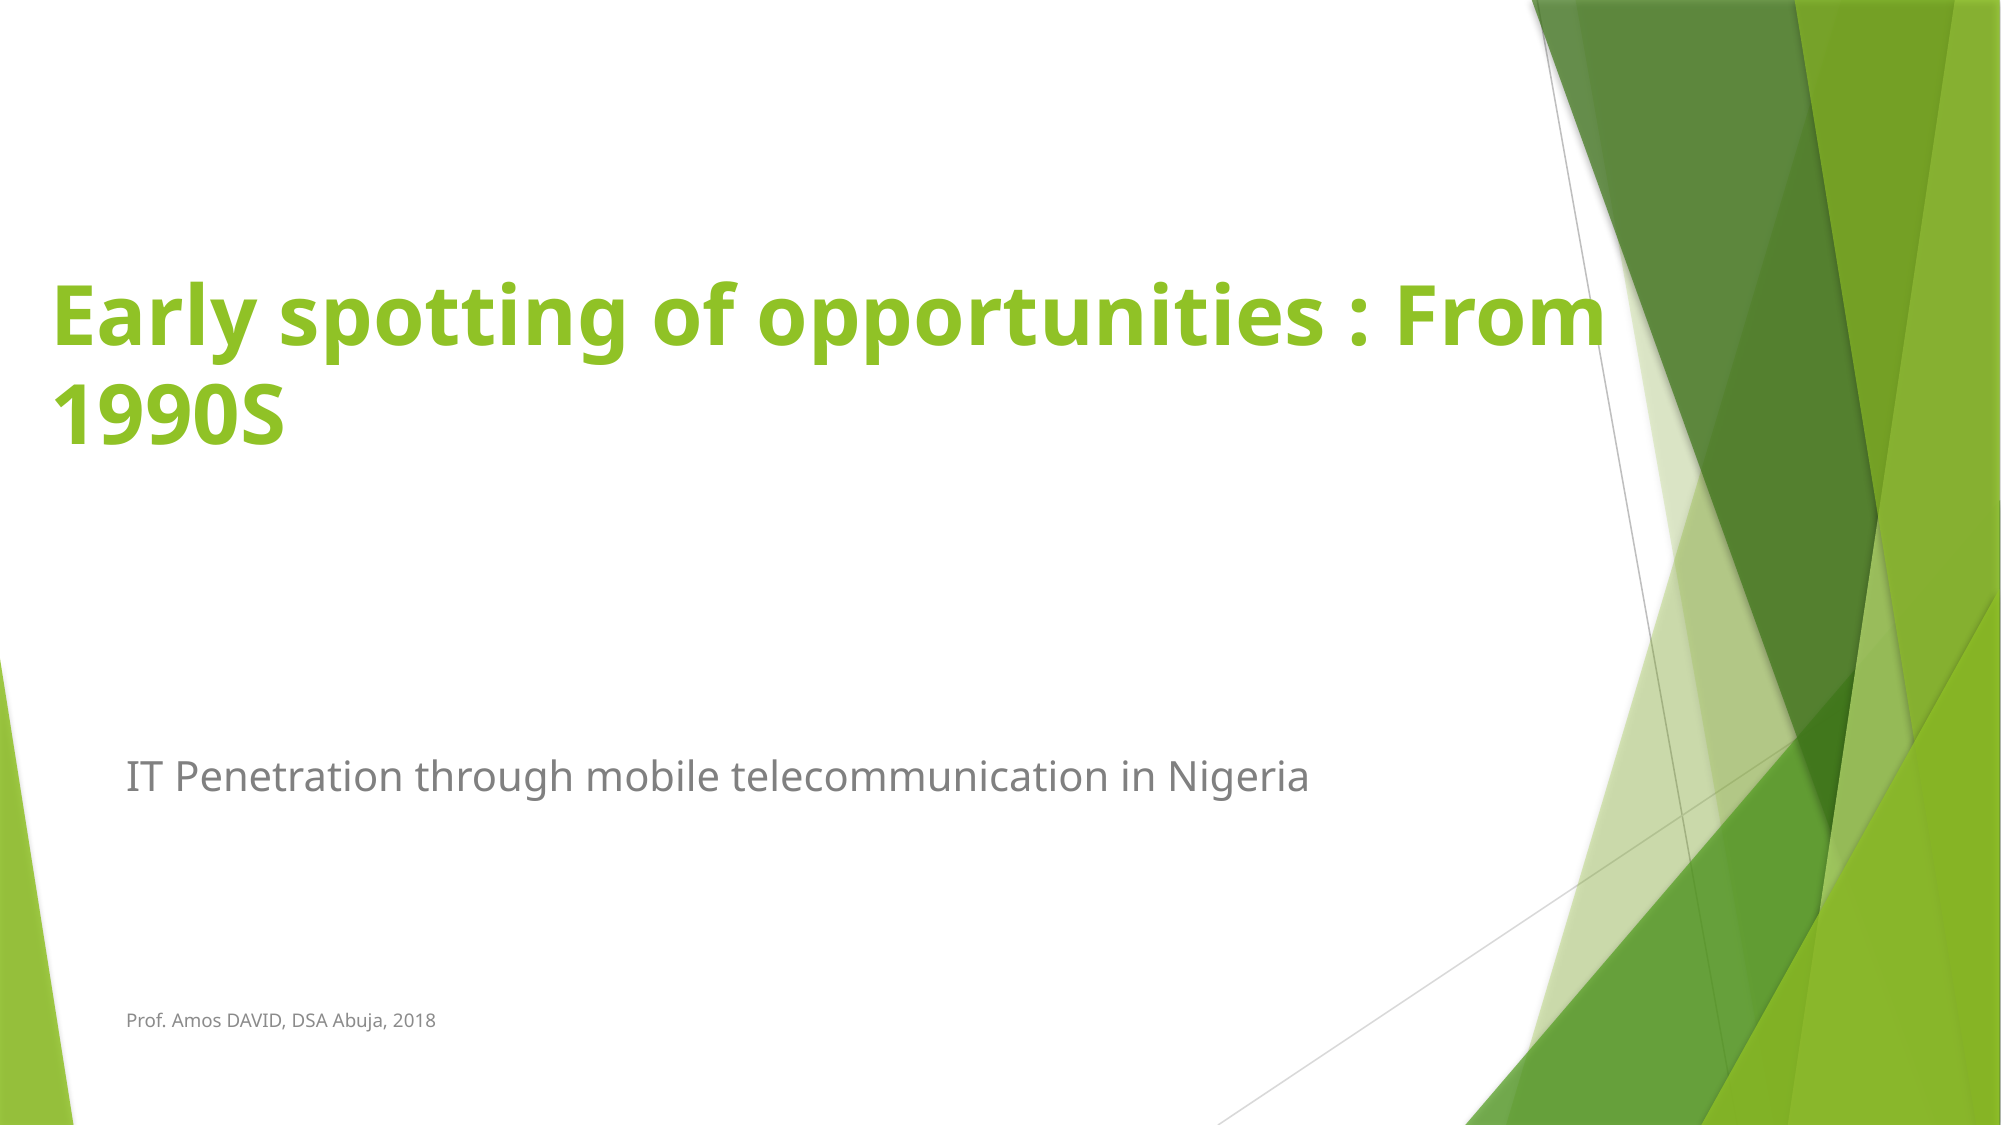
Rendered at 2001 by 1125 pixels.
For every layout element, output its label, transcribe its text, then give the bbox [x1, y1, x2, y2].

title Early spotting of opportunities : From 1990s [35, 192, 1735, 470]
footer Prof. Amos DAVID, DSA Abuja, 2018 [111, 991, 1145, 1051]
list IT Penetration through mobile telecommunication in Nigeria [111, 742, 1522, 884]
